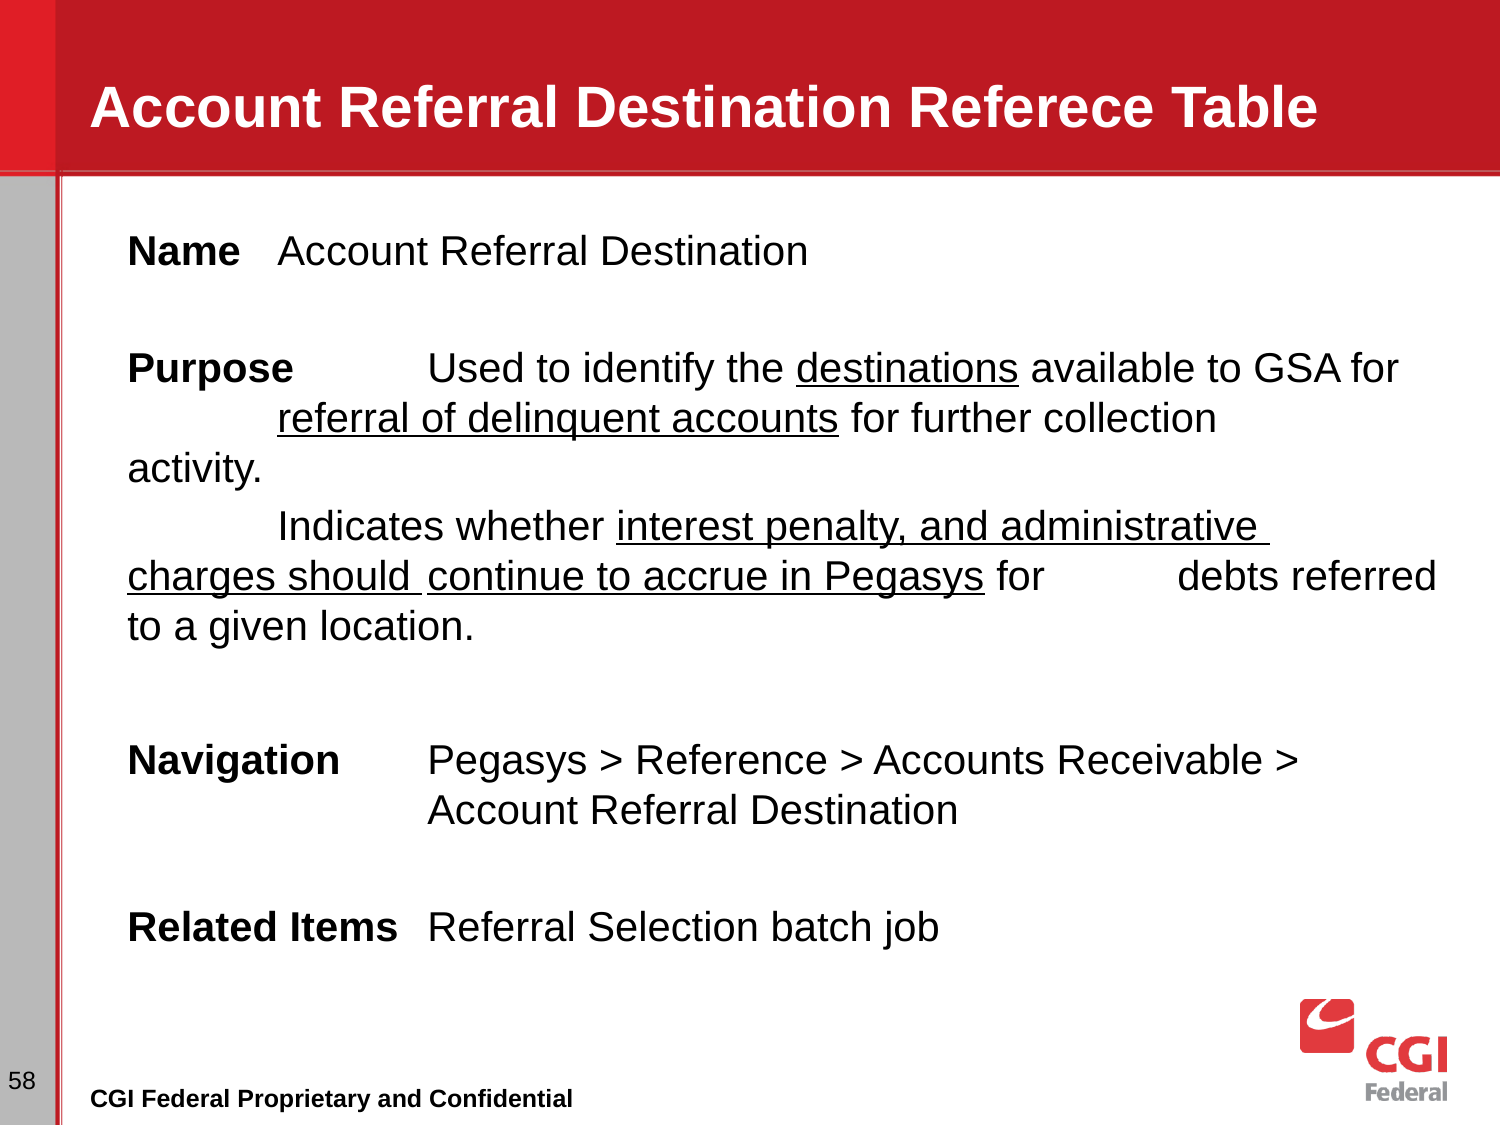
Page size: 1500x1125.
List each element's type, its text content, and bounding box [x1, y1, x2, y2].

slide_number ‹#› [0, 1024, 59, 1103]
title Account Referral Destination Referece Table [74, 54, 1500, 147]
list Name Account Referral Destination Purpose Used to identify the destinations available to GSA for referral of delinquent accounts for further collection activity. Indicates whether interest penalty, and administrative charges should continue to accrue in Pegasys for debts referred to a given location. Navigation Pegasys > Reference > Accounts Receivable > Account Referral Destination Related Items Referral Selection batch job [112, 216, 1474, 1077]
footer CGI Federal Proprietary and Confidential [75, 1074, 1225, 1125]
picture [0, 0, 1500, 1125]
picture [1300, 1077, 1447, 1101]
